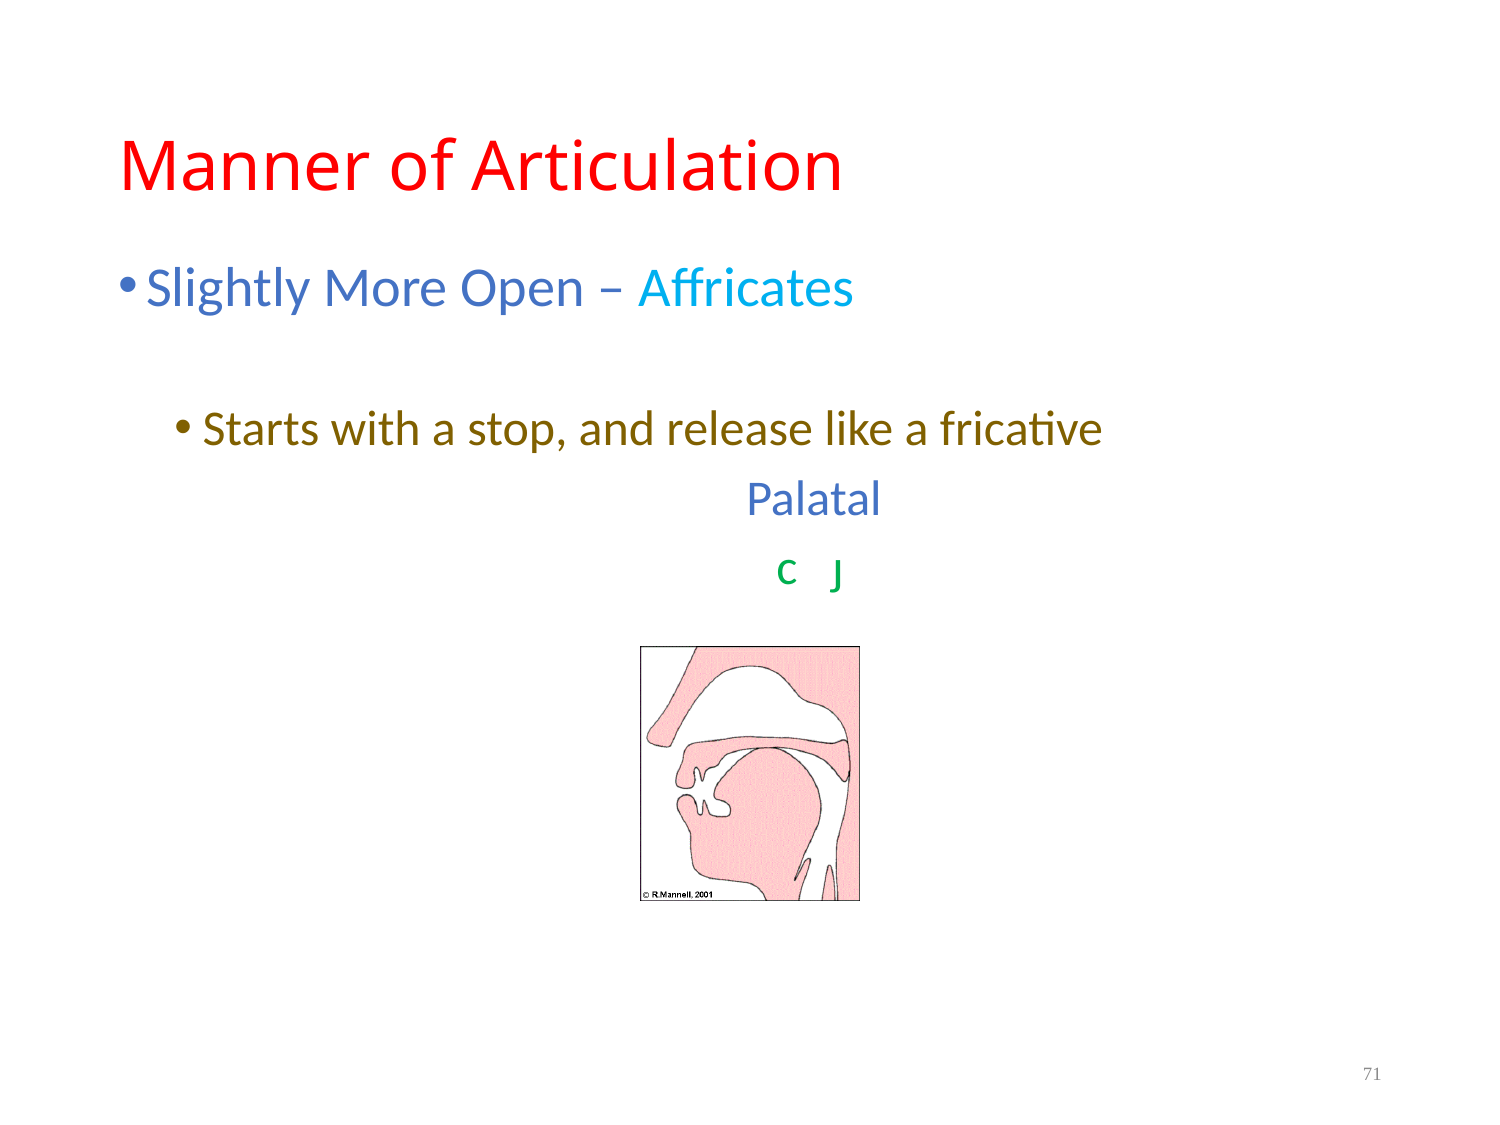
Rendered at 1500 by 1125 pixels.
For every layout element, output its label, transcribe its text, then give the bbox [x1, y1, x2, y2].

list Slightly More Open – Affricates Starts with a stop, and release like a fricative Palatal c ɟ [103, 249, 1397, 1014]
picture [640, 646, 860, 901]
title Manner of Articulation [103, 59, 1397, 249]
slide_number 71 [1059, 1042, 1397, 1103]
